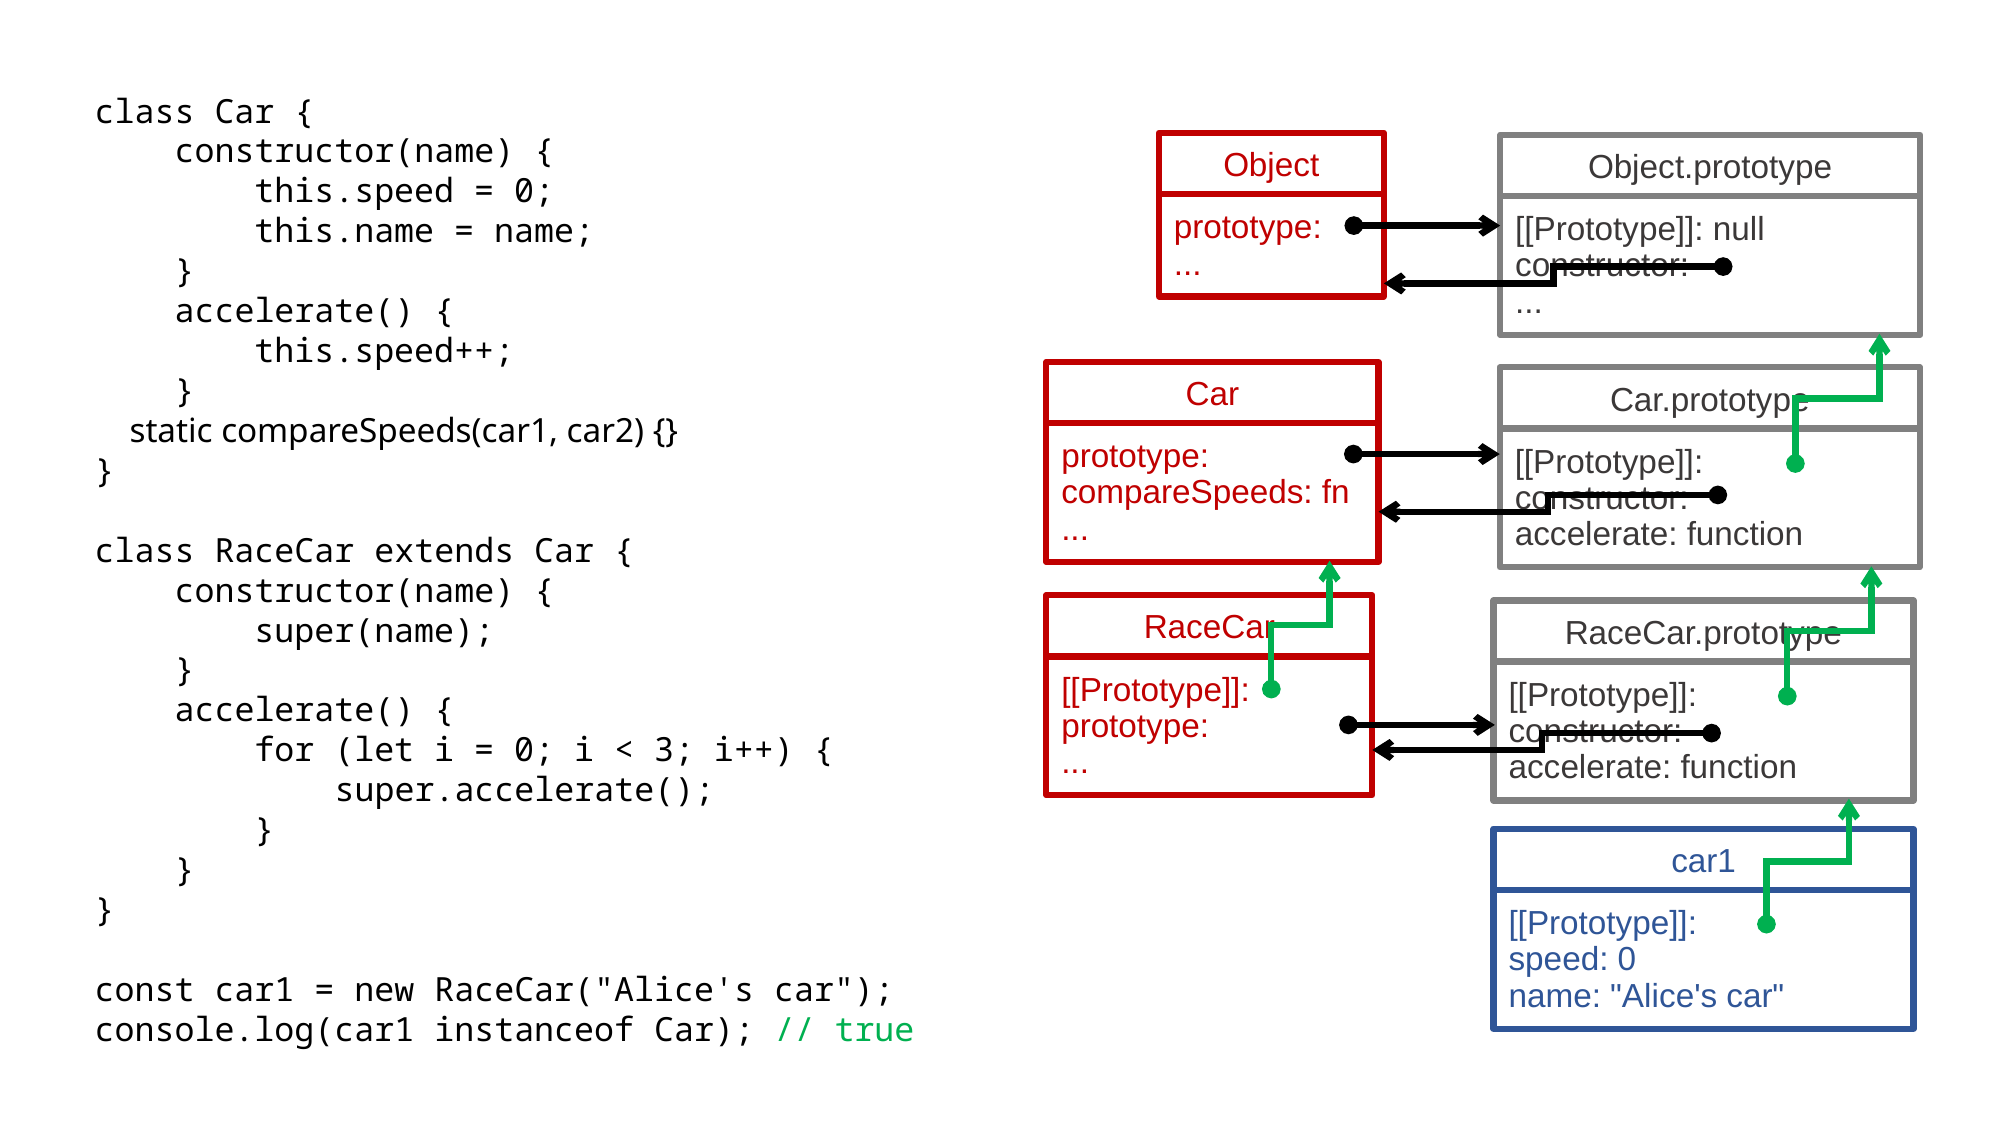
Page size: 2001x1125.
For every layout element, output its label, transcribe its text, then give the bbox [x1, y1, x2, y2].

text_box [1372, 733, 1712, 750]
text_box class Car { constructor(name) { this.speed = 0; this.name = name; } accelerate() { this.speed++; } static compareSpeeds(car1, car2) {} } class RaceCar extends Car { constructor(name) { super(name); } accelerate() { for (let i = 0; i < 3; i++) { super.accelerate(); } } } const car1 = new RaceCar("Alice's car"); console.log(car1 instanceof Car); // true [79, 82, 1159, 1075]
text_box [1158, 132, 1384, 296]
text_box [1236, 595, 1365, 654]
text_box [1764, 589, 1895, 674]
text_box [1383, 266, 1724, 284]
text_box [1499, 366, 1920, 567]
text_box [1772, 356, 1903, 441]
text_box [1378, 494, 1718, 512]
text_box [1046, 361, 1379, 561]
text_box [1493, 828, 1914, 1028]
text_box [1744, 820, 1871, 903]
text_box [1493, 600, 1914, 800]
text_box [1500, 134, 1921, 334]
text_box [1046, 594, 1373, 795]
